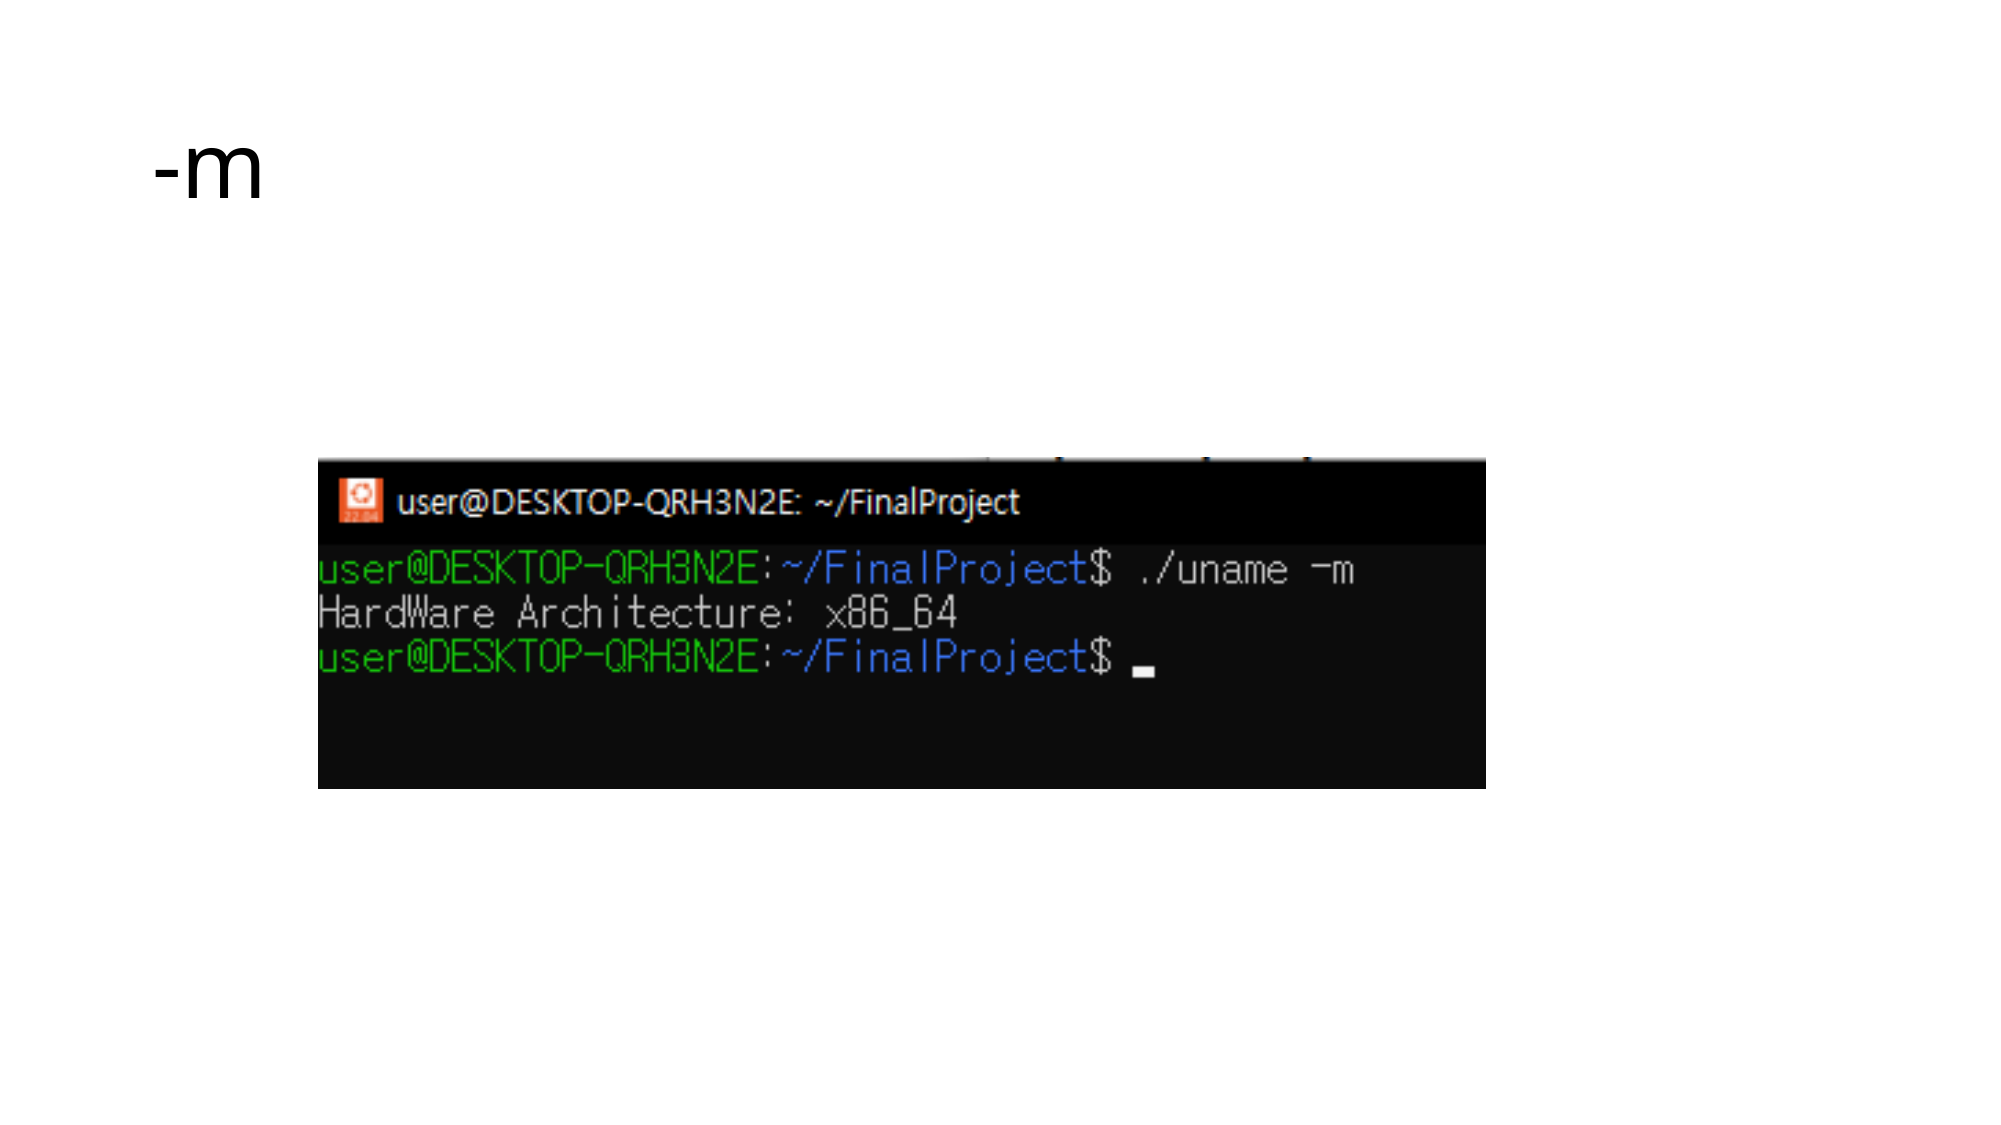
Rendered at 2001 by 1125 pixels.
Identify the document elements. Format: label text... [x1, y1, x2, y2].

picture [318, 457, 1486, 789]
title -m [137, 59, 1863, 278]
